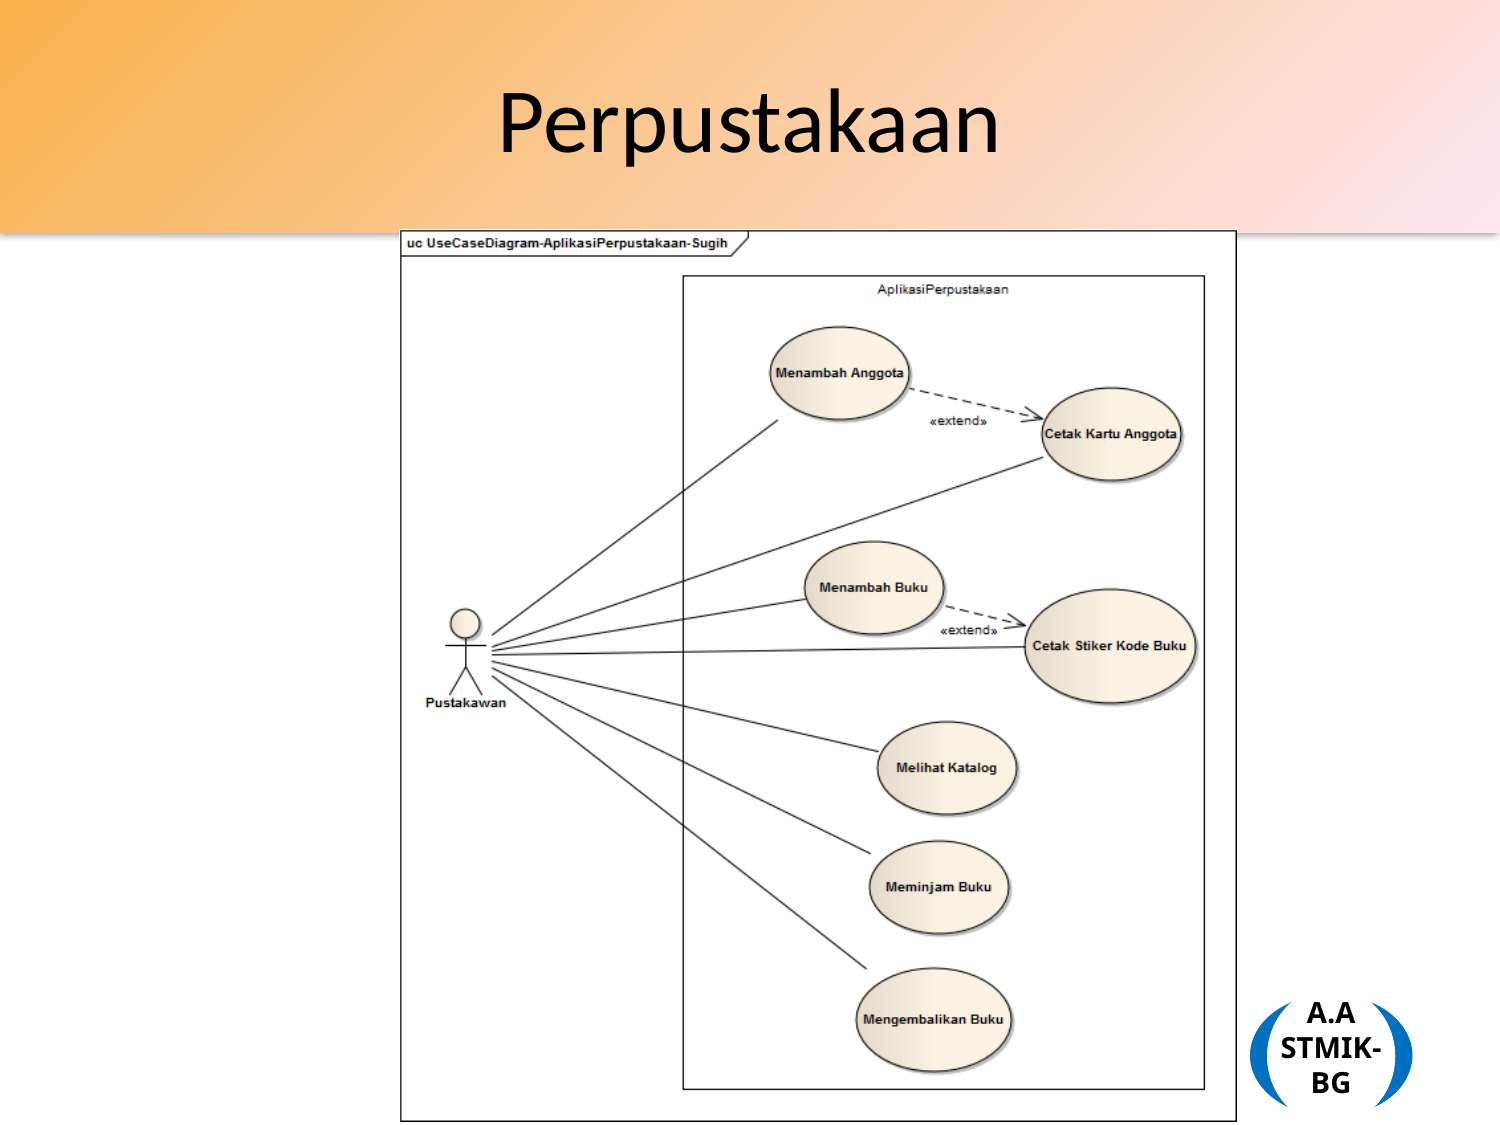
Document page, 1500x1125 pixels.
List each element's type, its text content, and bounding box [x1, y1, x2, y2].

picture [399, 229, 1237, 1122]
title Perpustakaan [0, 0, 1500, 233]
